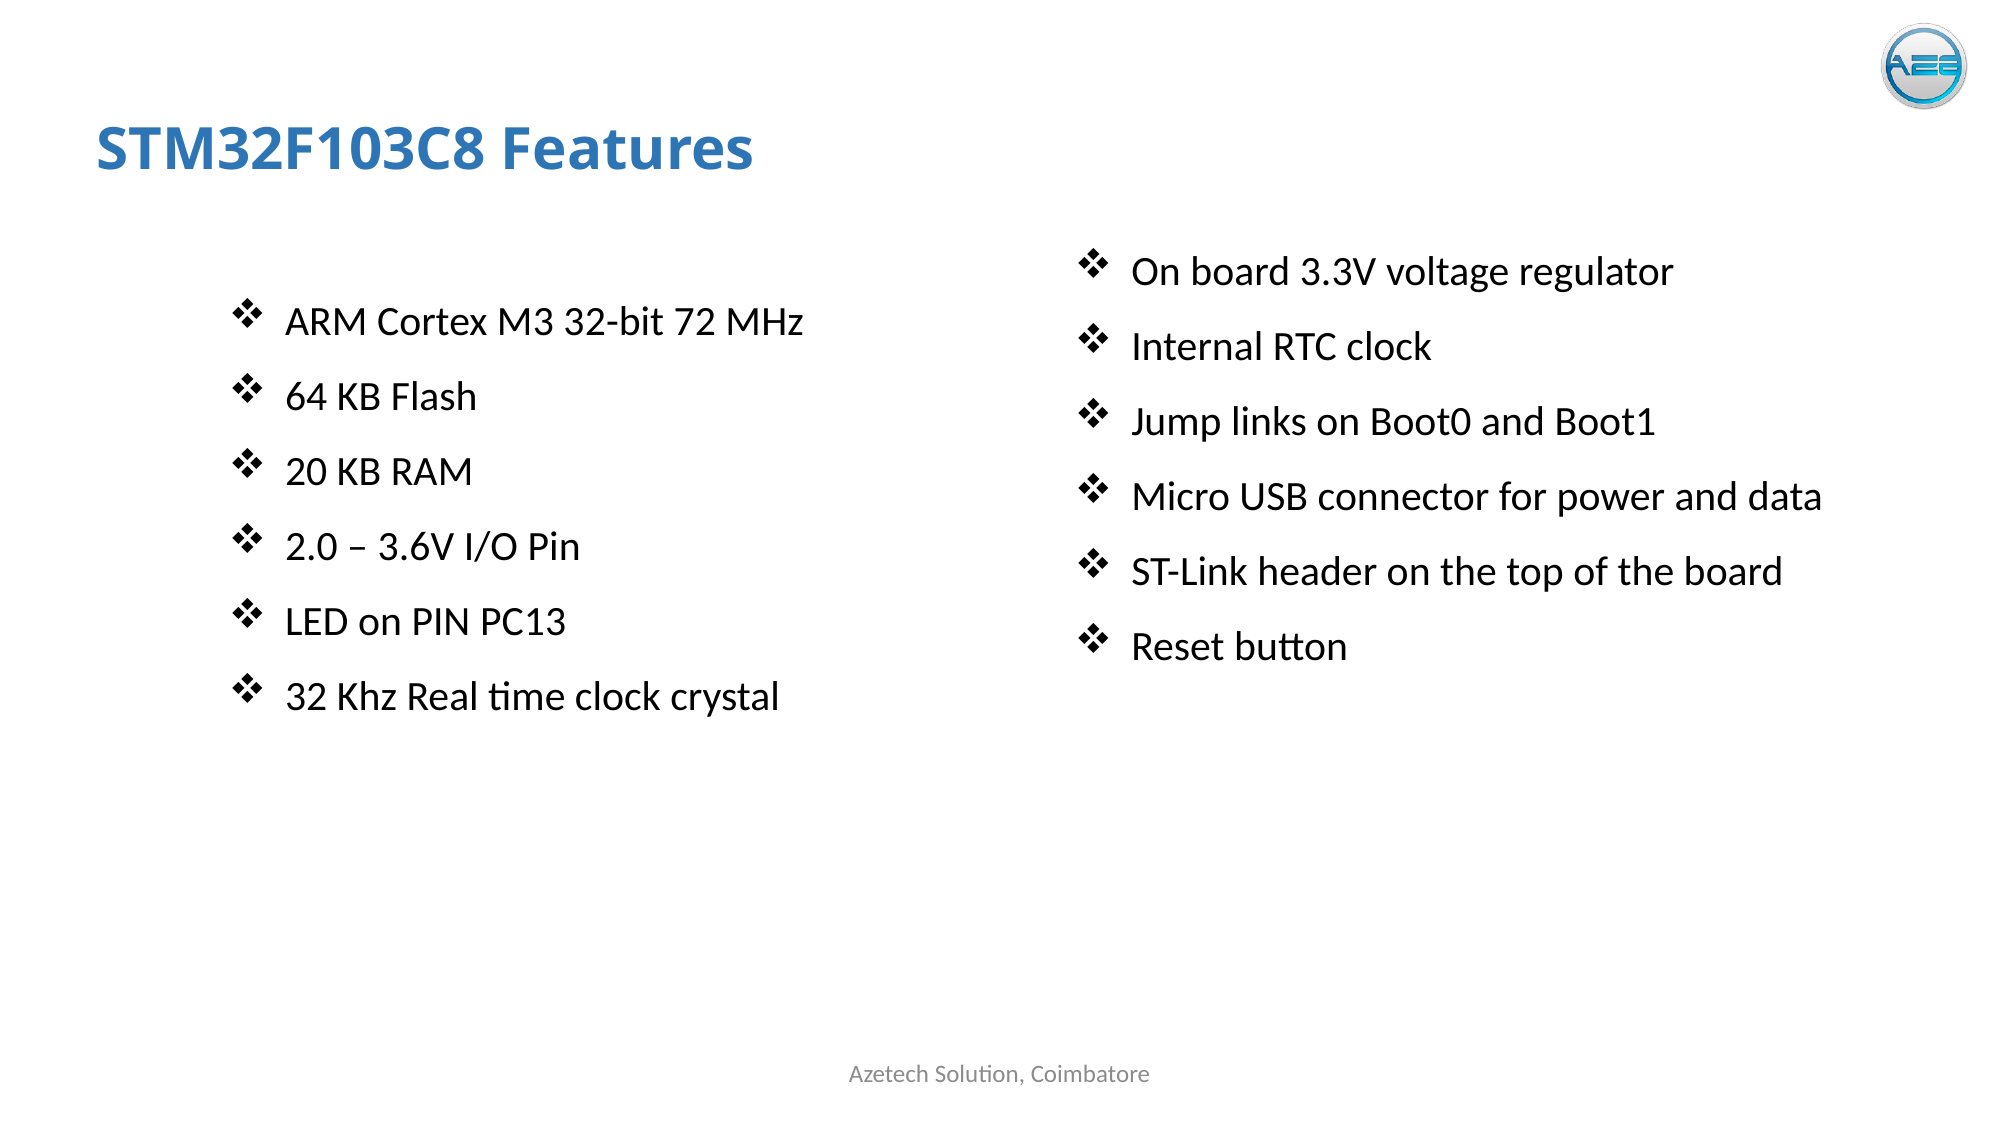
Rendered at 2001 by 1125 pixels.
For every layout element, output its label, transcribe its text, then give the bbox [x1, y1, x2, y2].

text_box ARM Cortex M3 32-bit 72 MHz 64 KB Flash 20 KB RAM 2.0 – 3.6V I/O Pin LED on PIN PC13 32 Khz Real time clock crystal On board 3.3V voltage regulator Internal RTC clock Jump links on Boot0 and Boot1 Micro USB connector for power and data ST-Link header on the top of the board Reset button [139, 211, 1861, 1125]
text_box STM32F103C8 Features [81, 109, 1543, 190]
picture [1879, 21, 1968, 110]
